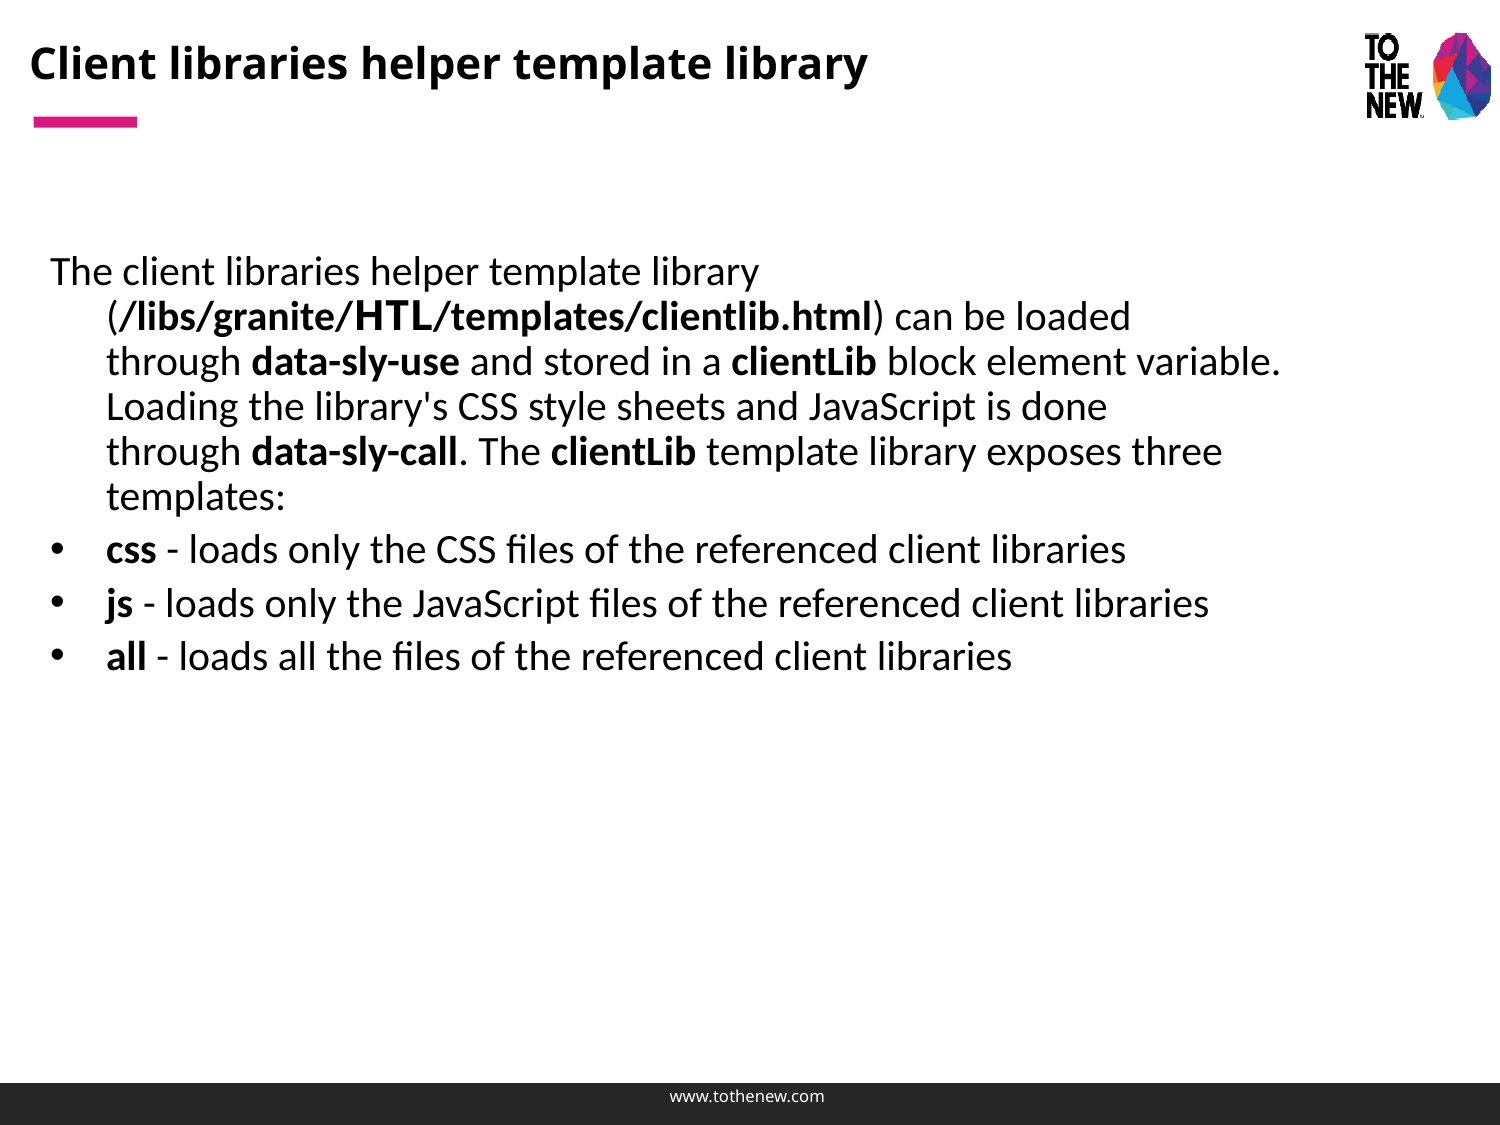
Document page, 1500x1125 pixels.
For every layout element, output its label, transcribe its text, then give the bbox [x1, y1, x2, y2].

picture [1350, 0, 1500, 155]
list The client libraries helper template library (/libs/granite/HTL/templates/clientlib.html) can be loaded through data-sly-use and stored in a clientLib block element variable. Loading the library's CSS style sheets and JavaScript is done through data-sly-call. The clientLib template library exposes three templates: css - loads only the CSS files of the referenced client libraries js - loads only the JavaScript files of the referenced client libraries all - loads all the files of the referenced client libraries [35, 242, 1351, 761]
title Client libraries helper template library [14, 18, 1350, 113]
